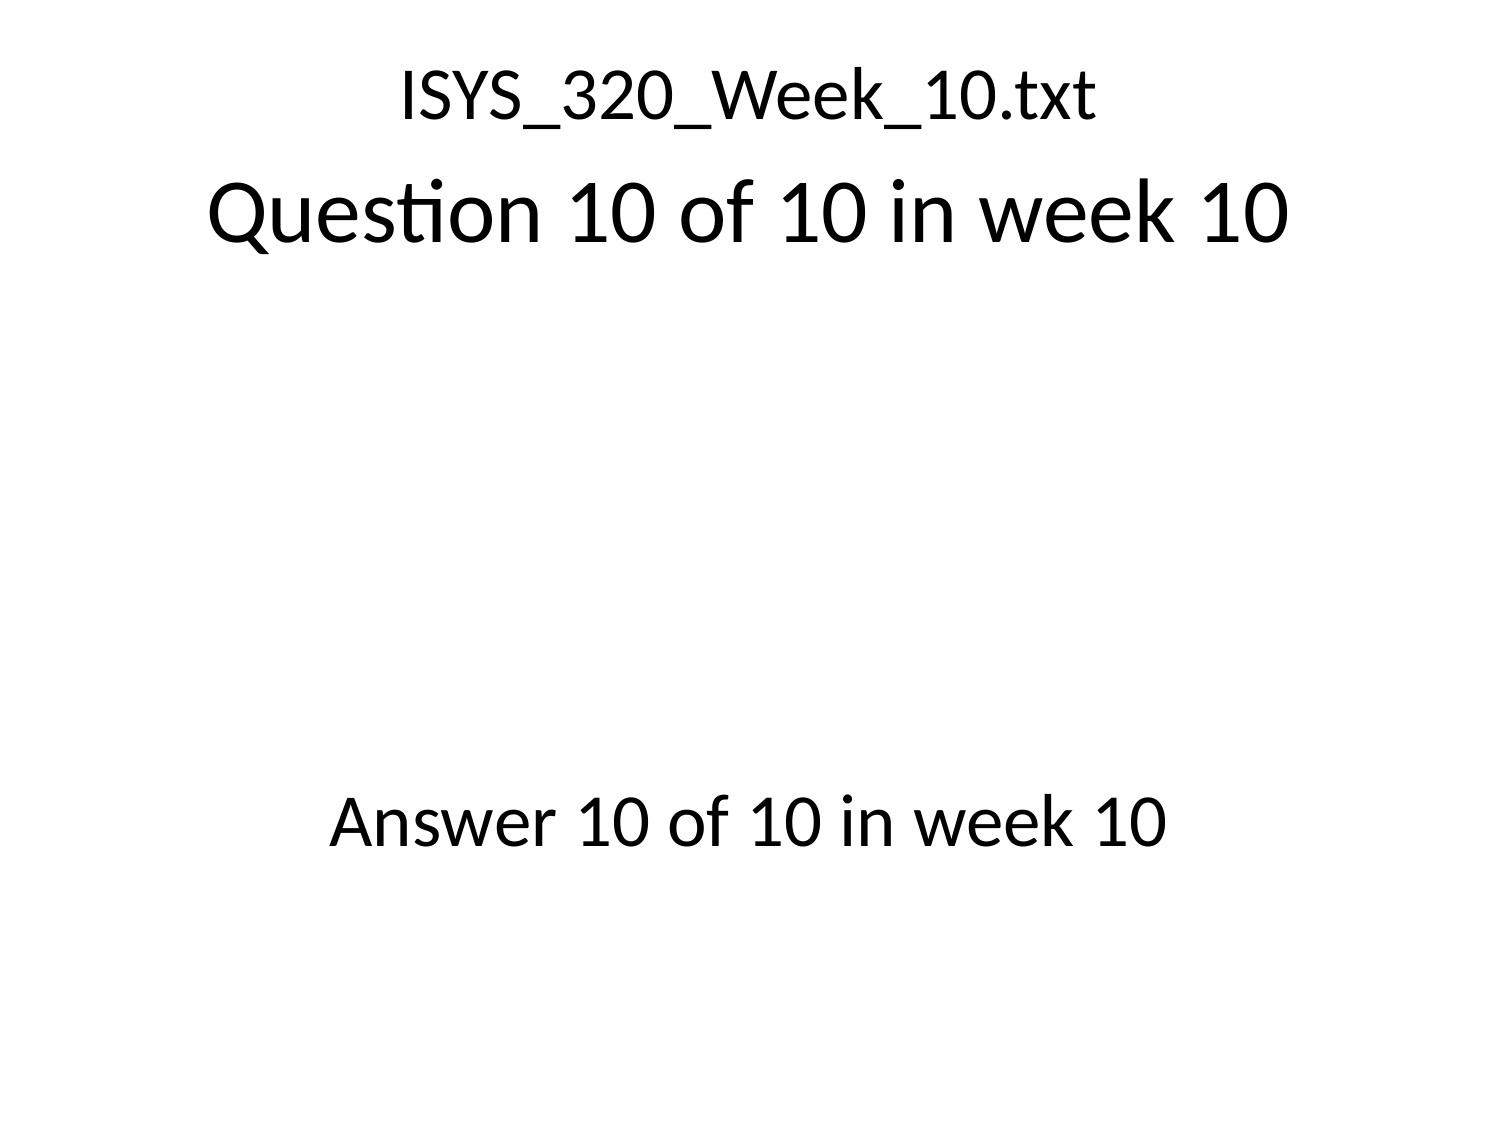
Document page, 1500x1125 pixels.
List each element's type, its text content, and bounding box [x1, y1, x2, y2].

text_box ISYS_320_Week_10.txt [35, 37, 1463, 143]
text_box Answer 10 of 10 in week 10 [35, 764, 1463, 921]
text_box Question 10 of 10 in week 10 [35, 143, 1463, 764]
